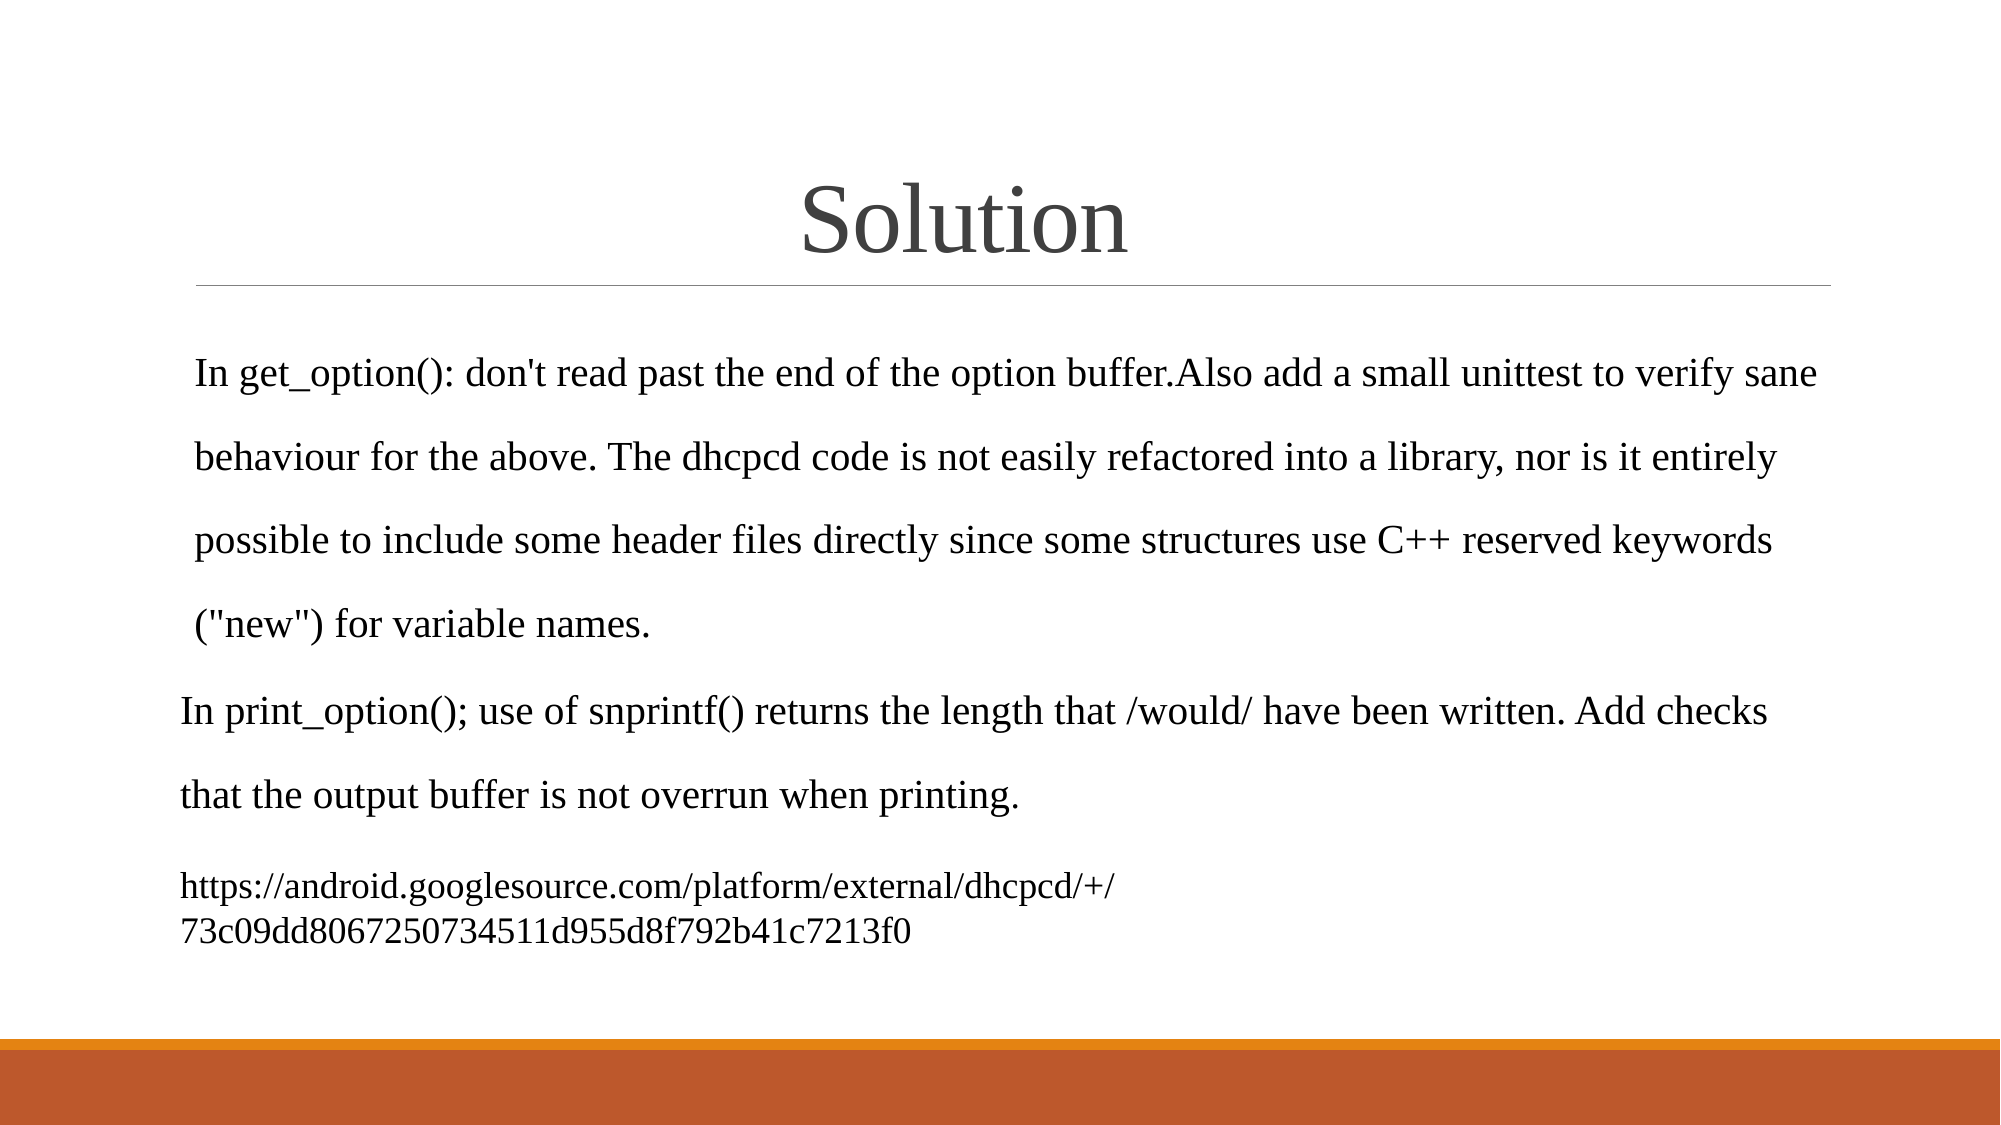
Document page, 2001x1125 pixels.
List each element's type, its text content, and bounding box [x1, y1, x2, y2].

title Solution [263, 33, 1664, 281]
list In get_option(): don't read past the end of the option buffer.Also add a small unittest to verify sane behaviour for the above. The dhcpcd code is not easily refactored into a library, nor is it entirely possible to include some header files directly since some structures use C++ reserved keywords ("new") for variable names. In print_option(); use of snprintf() returns the length that /would/ have been written. Add checks that the output buffer is not overrun when printing. https://android.googlesource.com/platform/external/dhcpcd/+/73c09dd8067250734511d955d8f792b41c7213f0 [180, 302, 1830, 963]
